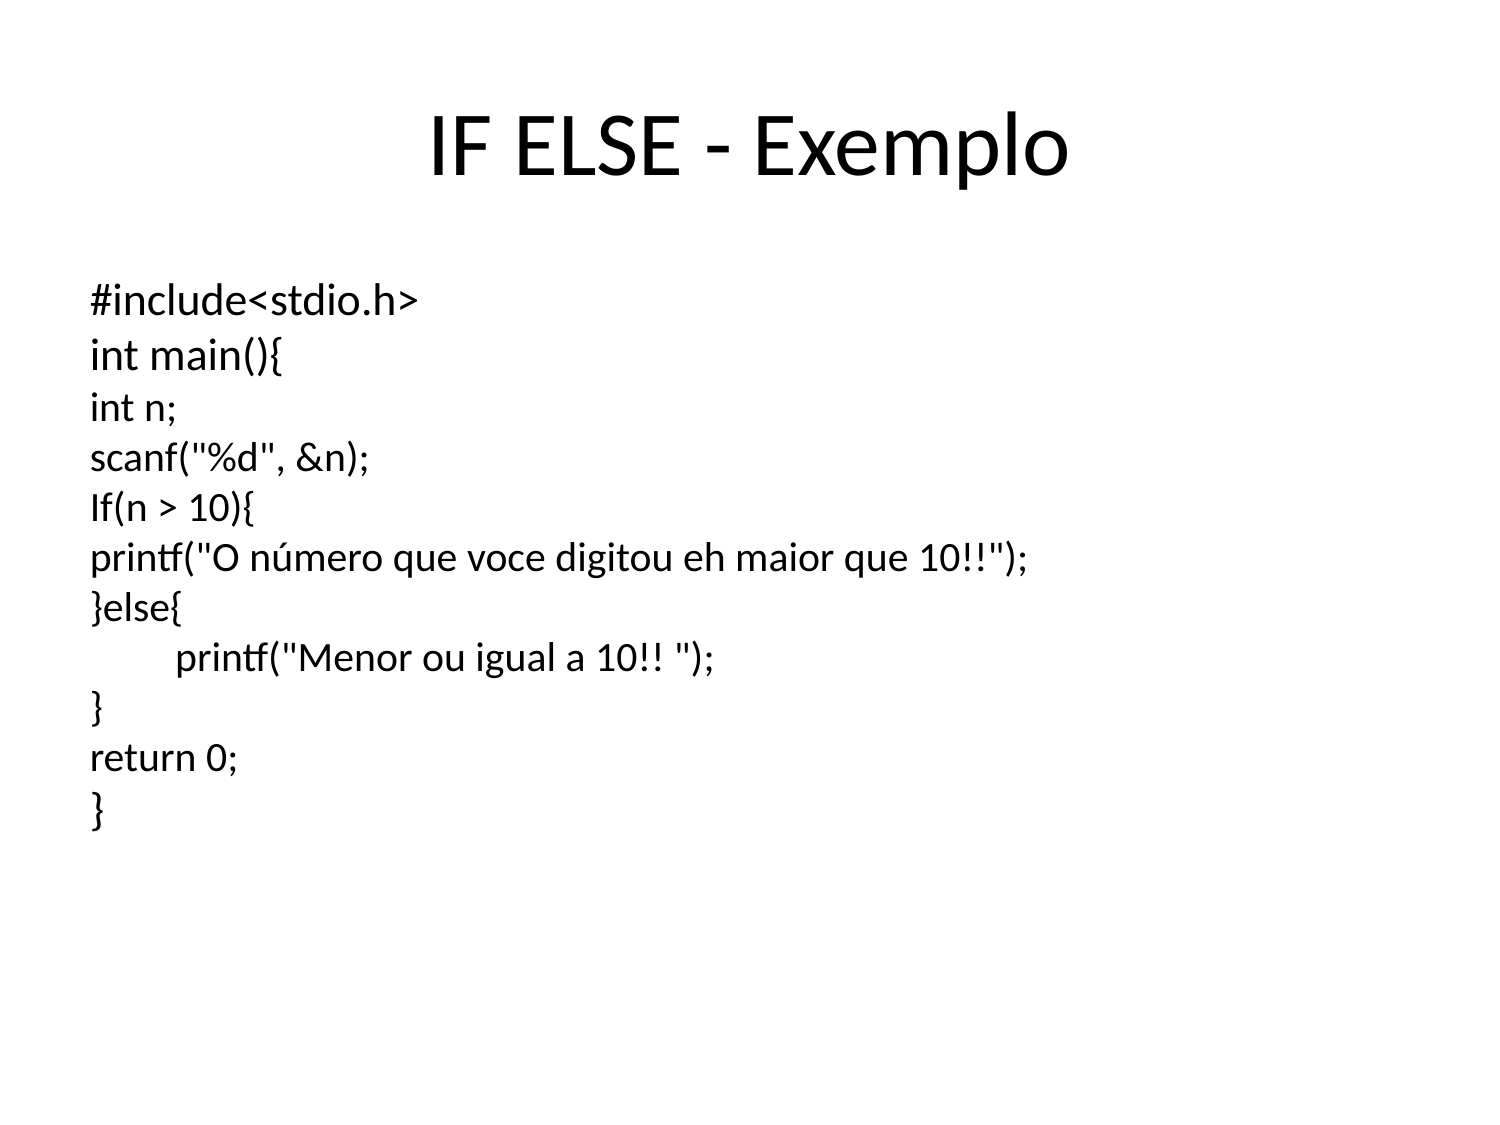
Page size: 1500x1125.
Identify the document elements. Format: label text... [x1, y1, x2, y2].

text_box IF ELSE - Exemplo [75, 45, 1425, 233]
text_box #include<stdio.h> int main(){ int n; scanf("%d", &n); If(n > 10){ printf("O número que voce digitou eh maior que 10!!"); }else{ printf("Menor ou igual a 10!! "); } return 0; } [75, 262, 1425, 1005]
